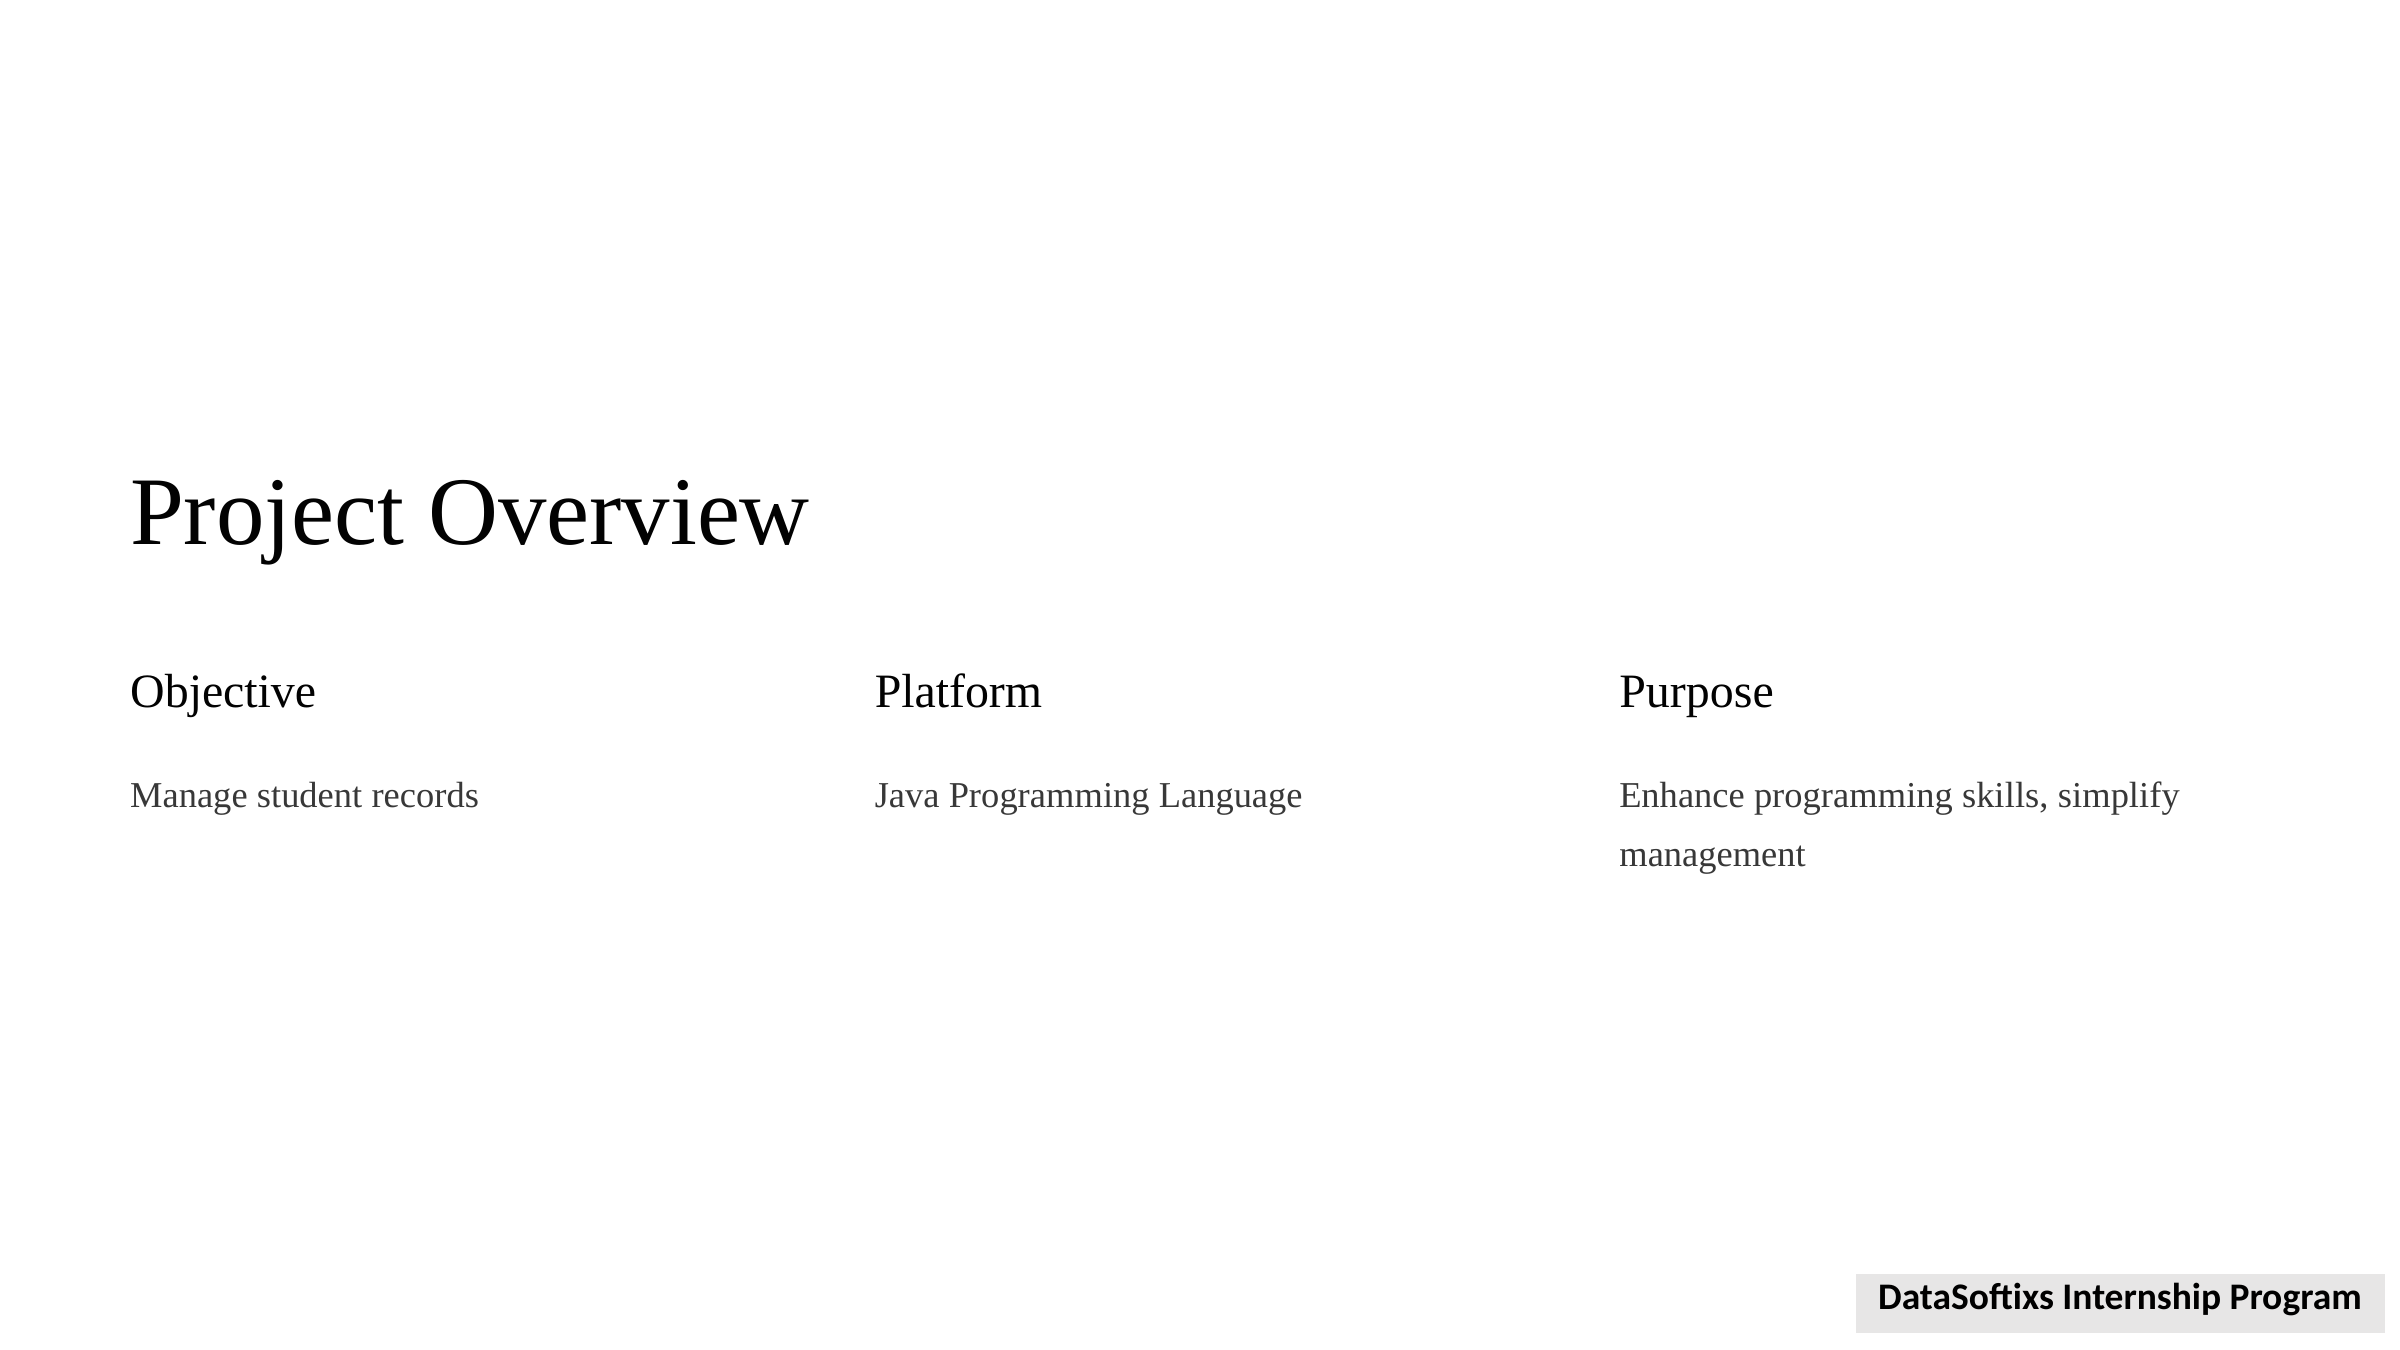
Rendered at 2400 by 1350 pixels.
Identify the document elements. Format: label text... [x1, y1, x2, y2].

text_box Objective [130, 657, 619, 719]
table_header DataSoftixs Internship Program [1856, 1274, 2385, 1333]
text_box Manage student records [130, 755, 783, 815]
text_box Java Programming Language [874, 755, 1528, 815]
text_box Purpose [1619, 657, 2108, 719]
picture [2106, 1271, 2389, 1339]
text_box Enhance programming skills, simplify management [1619, 755, 2272, 875]
text_box Project Overview [130, 442, 1107, 565]
text_box Platform [874, 657, 1364, 719]
